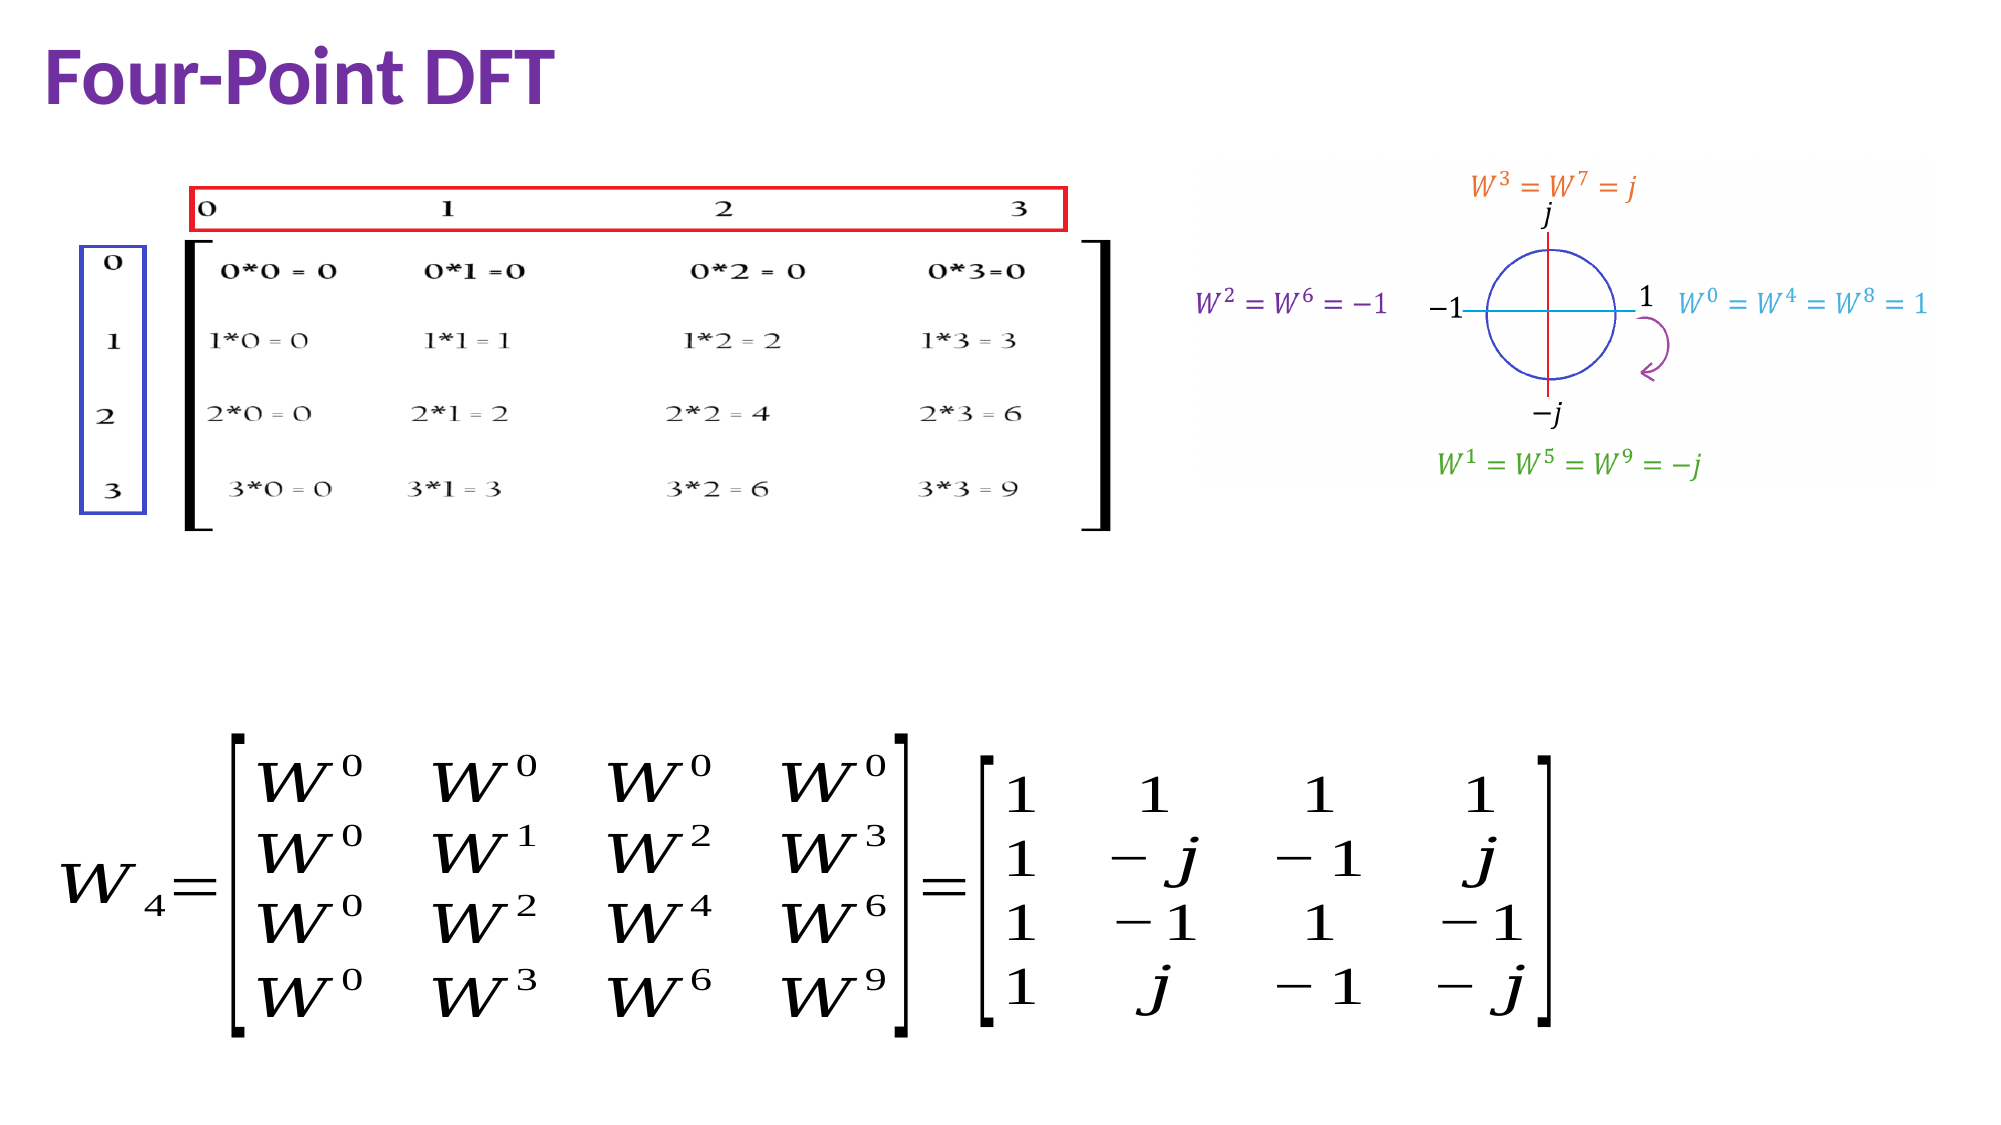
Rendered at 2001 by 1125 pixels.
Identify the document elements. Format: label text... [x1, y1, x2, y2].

picture [35, 174, 1147, 536]
picture [1194, 156, 1935, 483]
text_box Four-Point DFT [29, 13, 631, 129]
